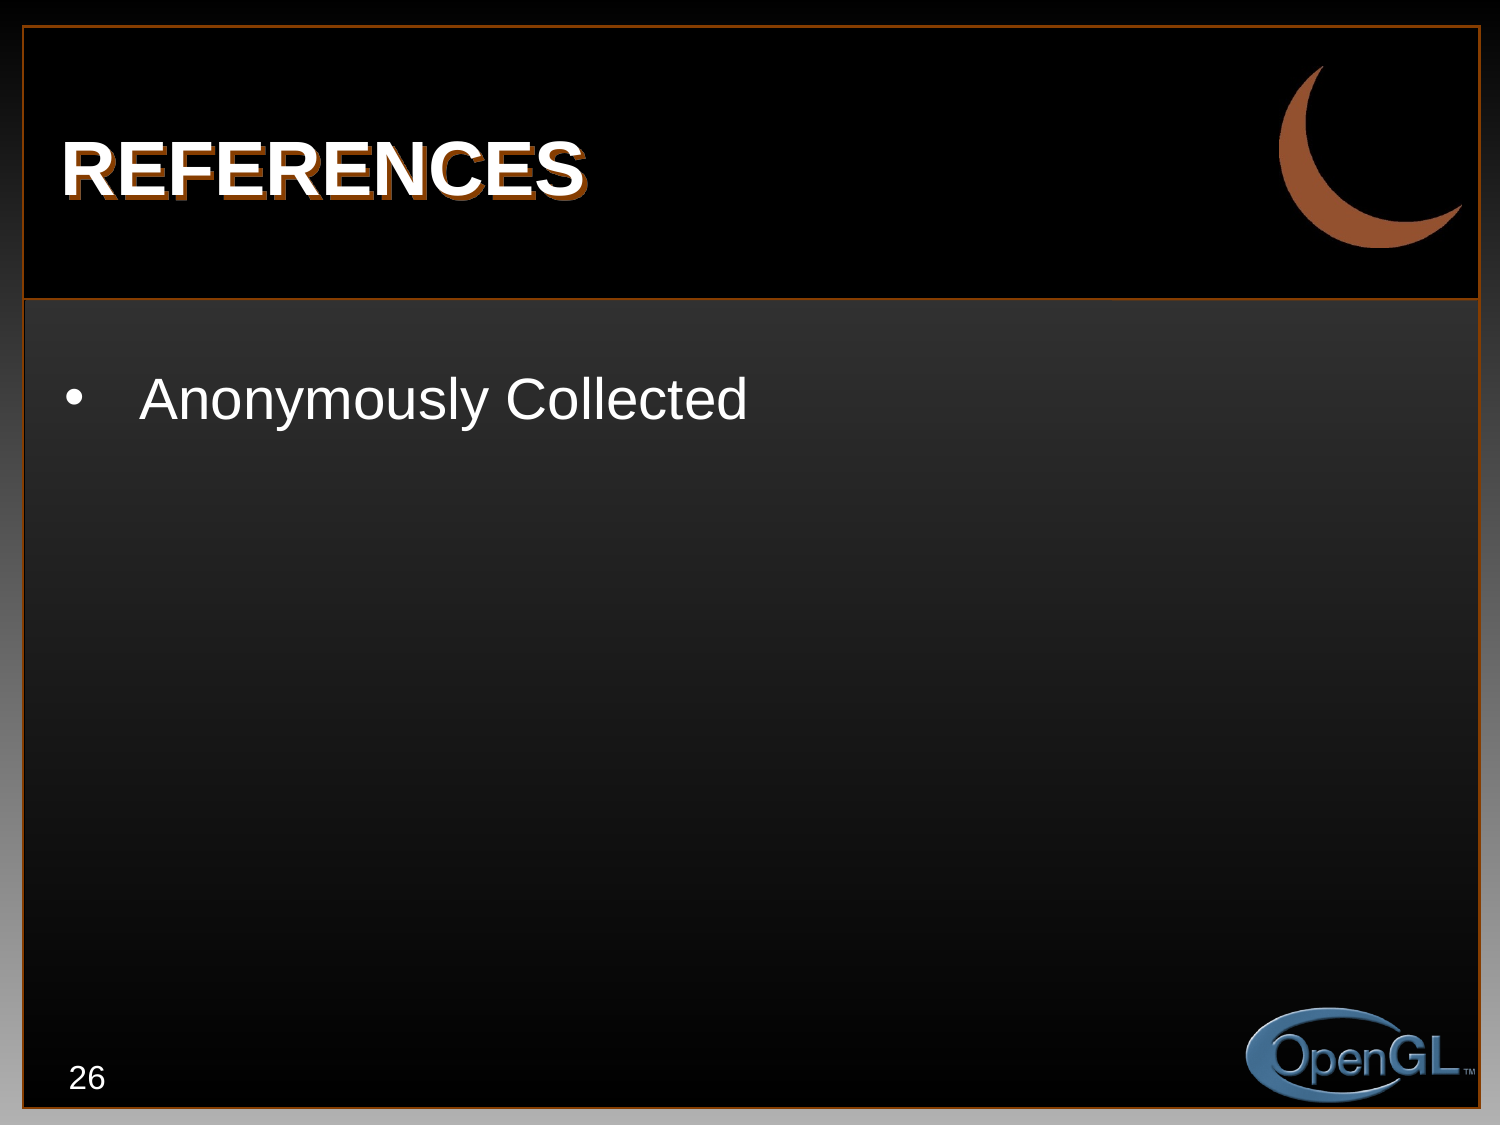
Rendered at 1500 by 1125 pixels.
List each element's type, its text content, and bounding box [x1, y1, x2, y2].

picture [1279, 66, 1462, 248]
slide_number 26 [45, 1051, 129, 1101]
text_box Anonymously Collected [49, 353, 765, 439]
title REFERENCES [45, 48, 1266, 276]
picture [1240, 994, 1477, 1116]
